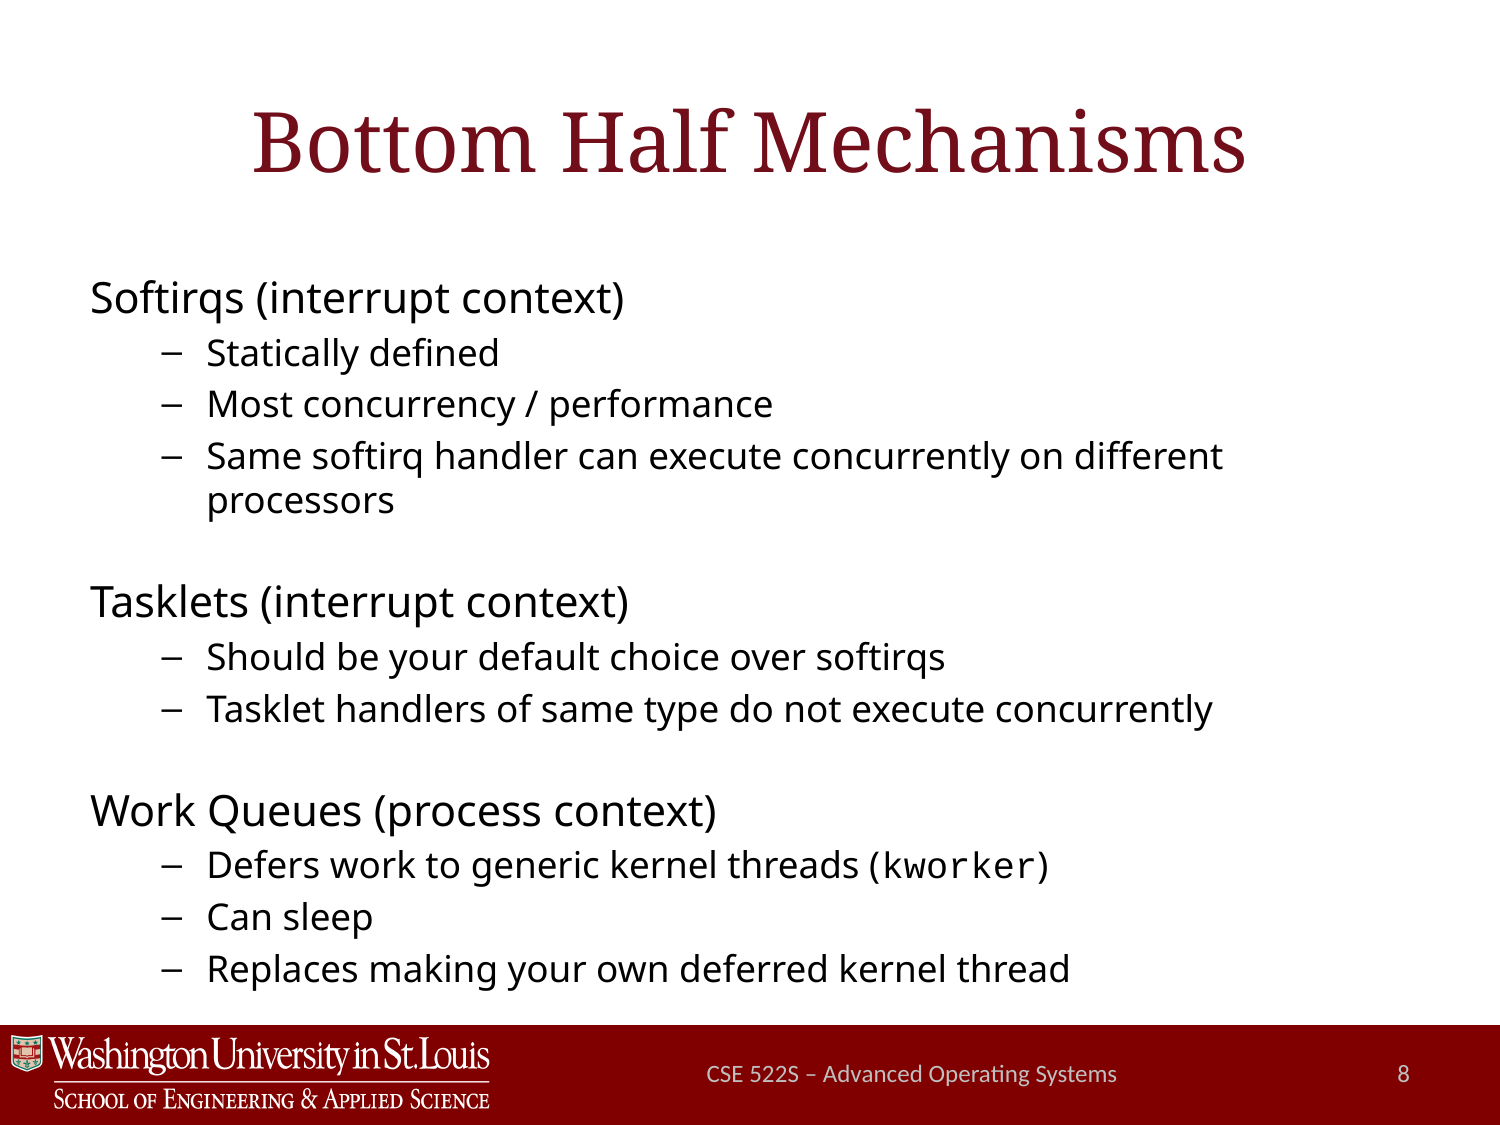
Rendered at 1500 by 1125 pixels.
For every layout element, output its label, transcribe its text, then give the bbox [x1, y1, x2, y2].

list Softirqs (interrupt context) Statically defined Most concurrency / performance Same softirq handler can execute concurrently on different processors Tasklets (interrupt context) Should be your default choice over softirqs Tasklet handlers of same type do not execute concurrently Work Queues (process context) Defers work to generic kernel threads (kworker) Can sleep Replaces making your own deferred kernel thread [75, 262, 1425, 1005]
slide_number 8 [1074, 1042, 1425, 1103]
title Bottom Half Mechanisms [75, 45, 1425, 233]
picture [0, 1005, 513, 1125]
footer CSE 522S – Advanced Operating Systems [675, 1042, 1074, 1103]
